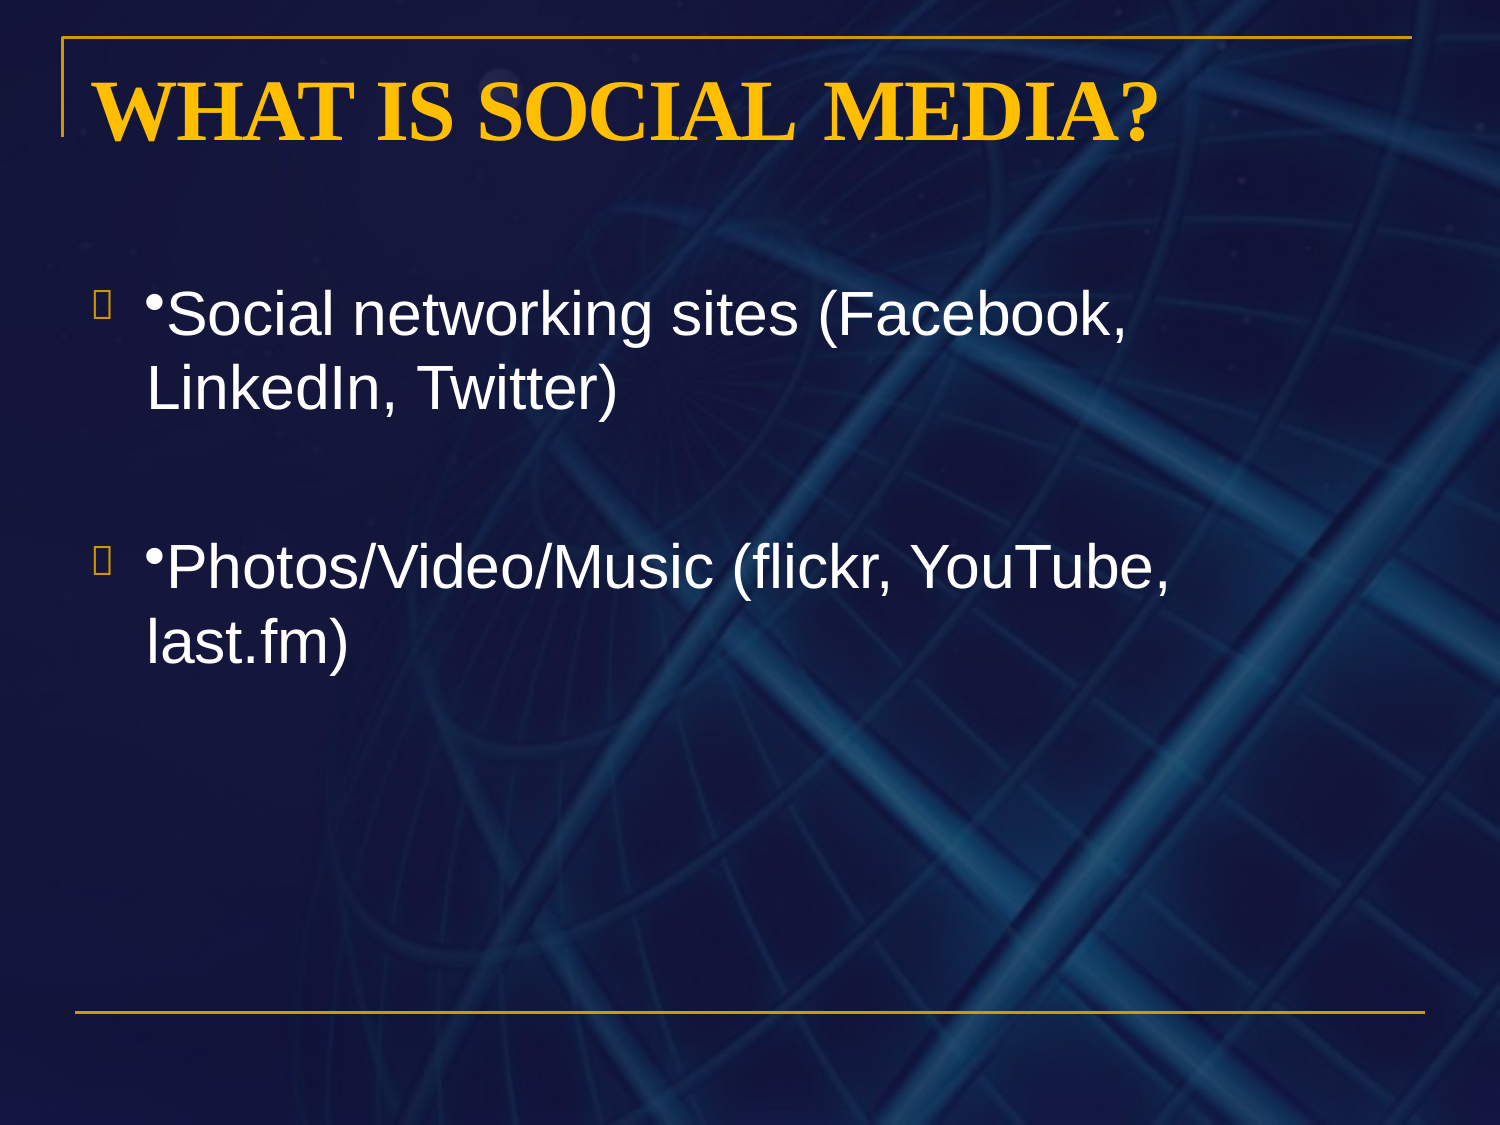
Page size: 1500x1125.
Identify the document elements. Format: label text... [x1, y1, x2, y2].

text_box  [87, 532, 124, 584]
text_box  [87, 276, 124, 328]
text_box Photos/Video/Music (flickr, YouTube, last.fm) [144, 523, 1212, 676]
picture [0, 0, 1500, 1125]
text_box Social networking sites (Facebook, LinkedIn, Twitter) [144, 267, 1152, 423]
title WHAT IS SOCIAL MEDIA? [87, 51, 1169, 241]
